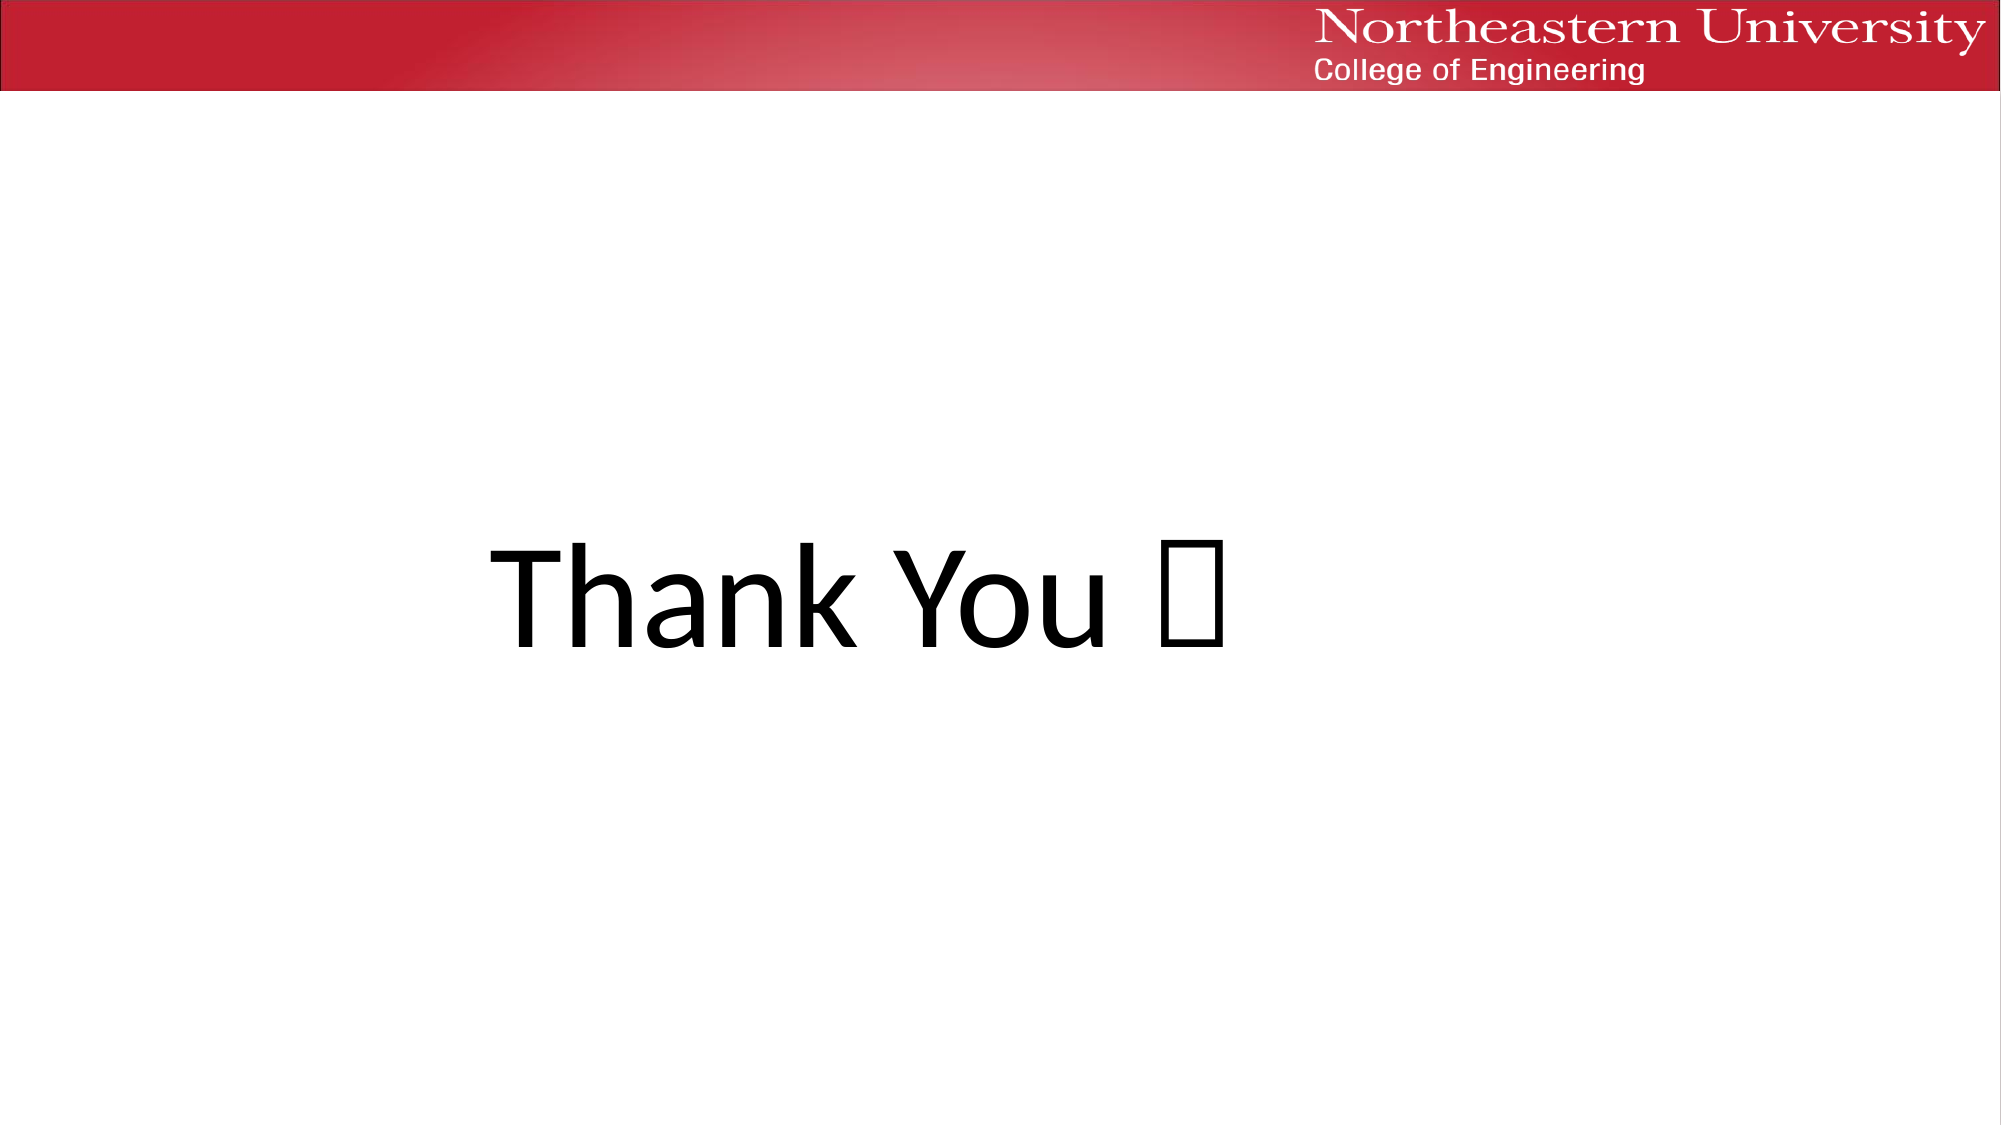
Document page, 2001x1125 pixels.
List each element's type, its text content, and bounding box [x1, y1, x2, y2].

text_box Thank You  [474, 445, 1593, 685]
picture [0, 0, 2001, 1125]
